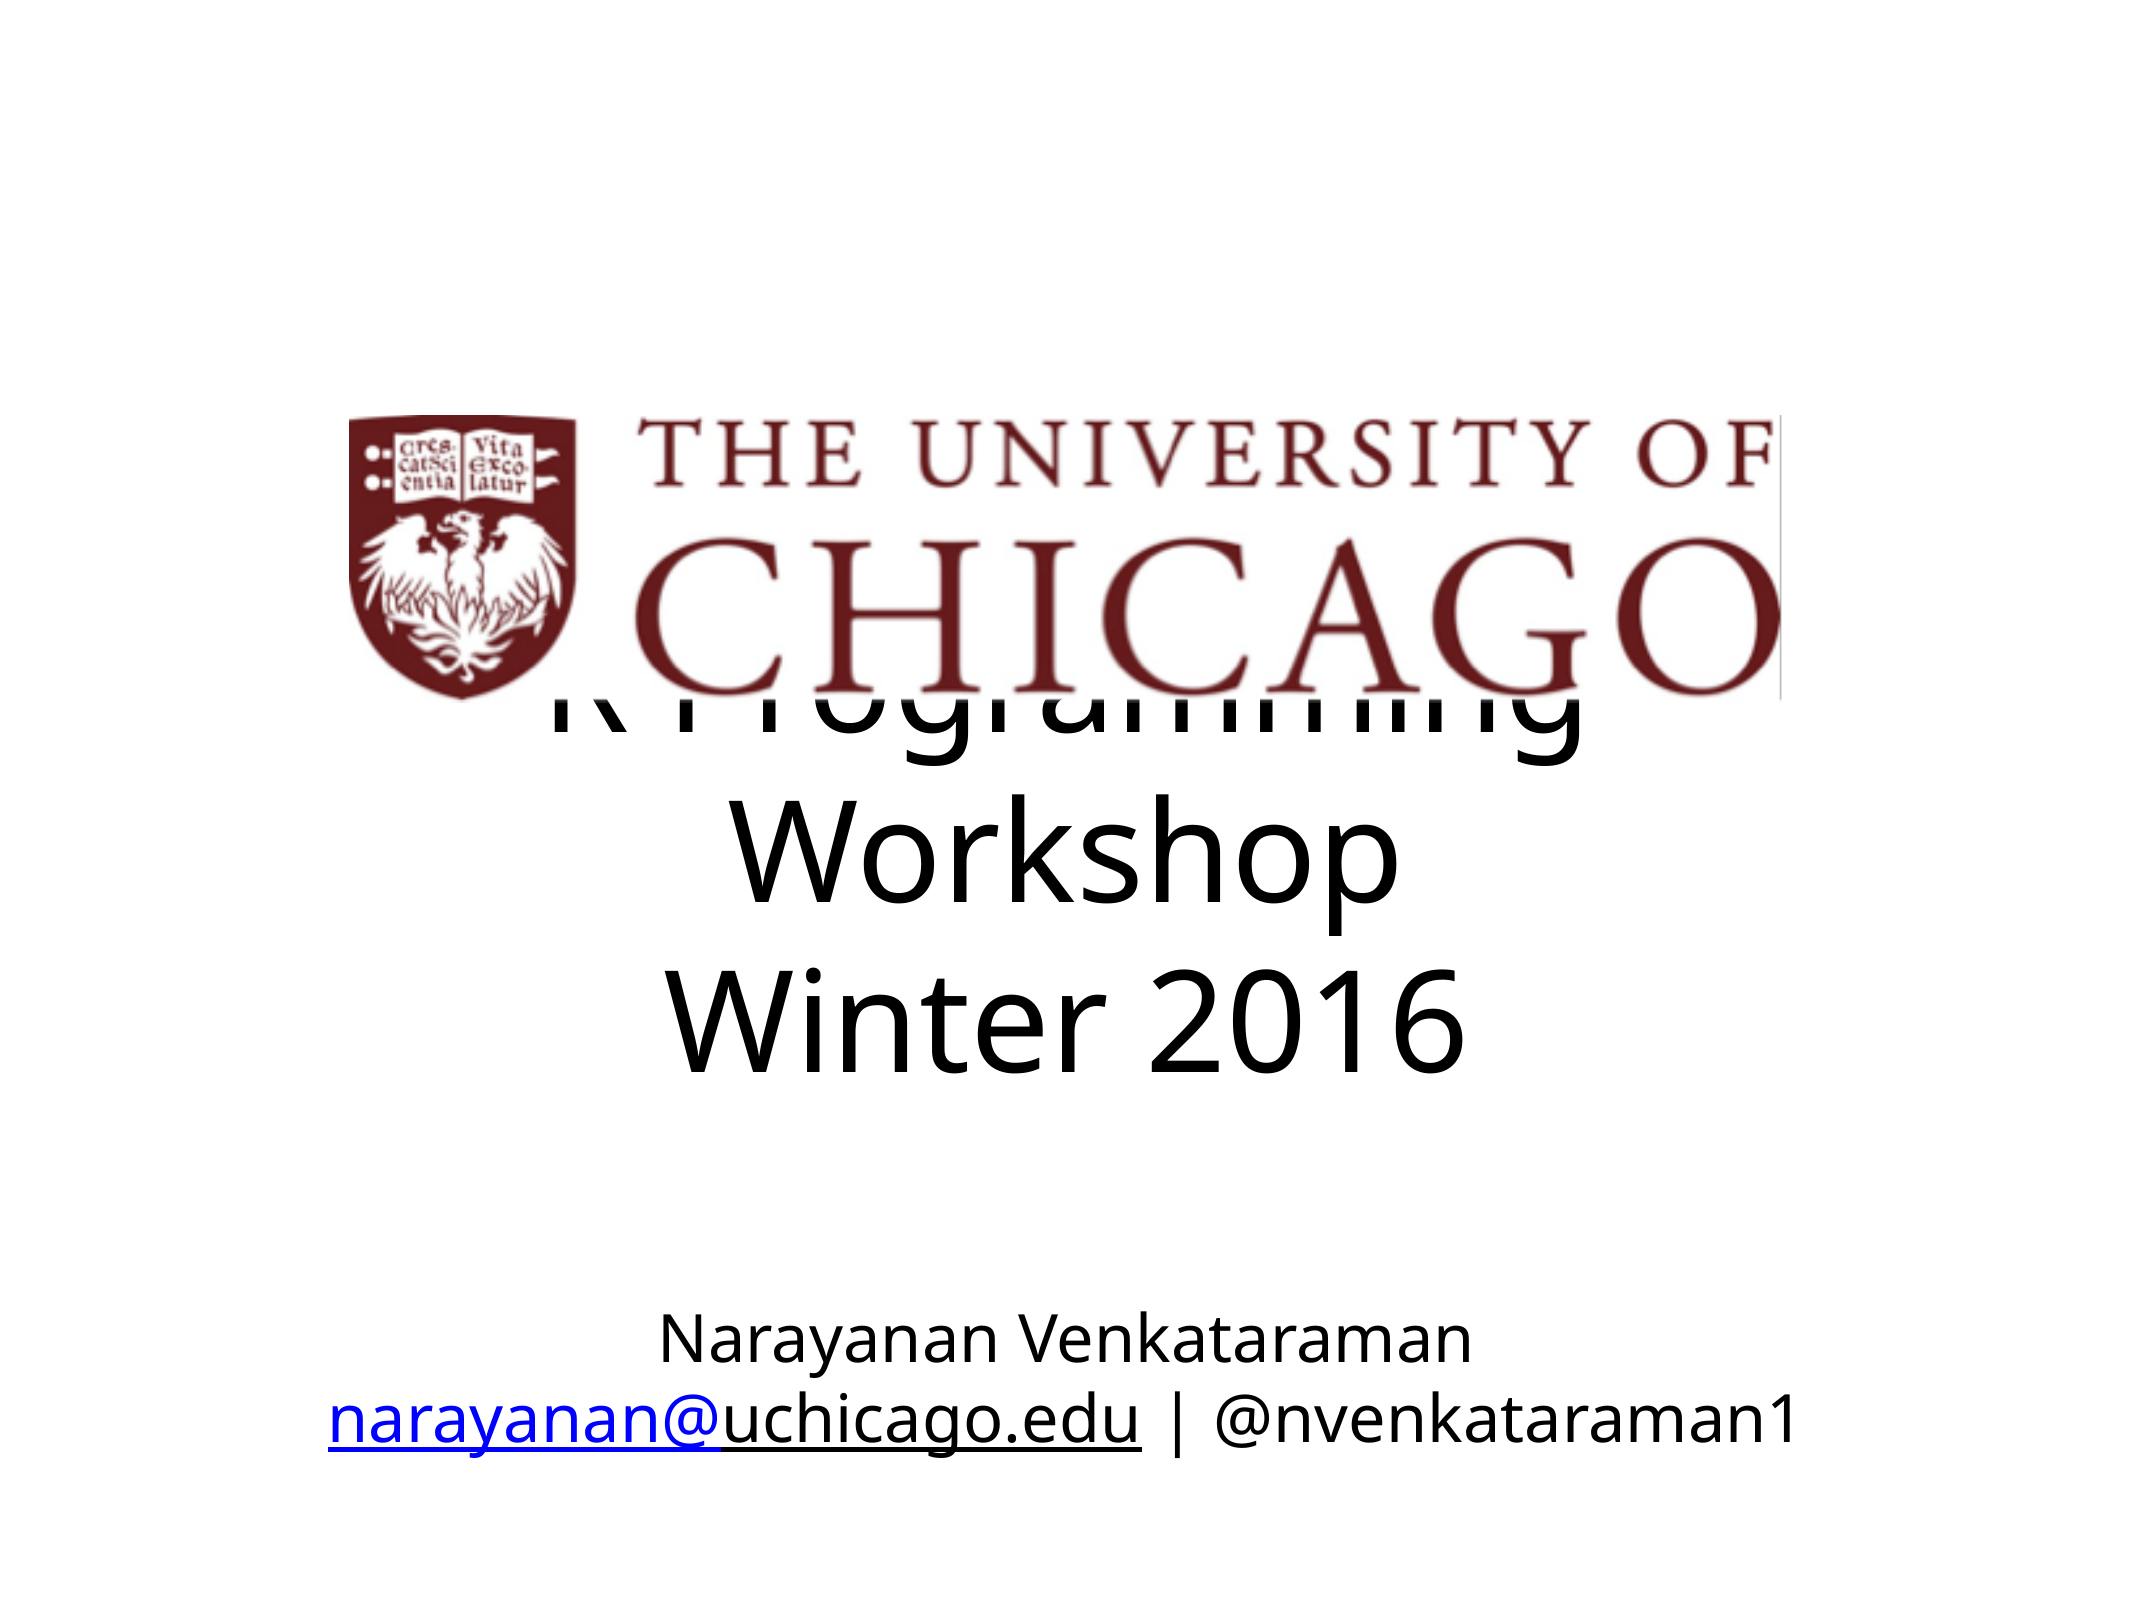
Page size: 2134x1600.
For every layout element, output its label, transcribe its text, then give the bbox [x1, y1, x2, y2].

picture [349, 415, 1784, 703]
list Narayanan Venkataraman narayanan@uchicago.edu | @nvenkataraman1 [207, 1295, 1926, 1530]
title R Programming Workshop Winter 2016 [207, 867, 1926, 1102]
